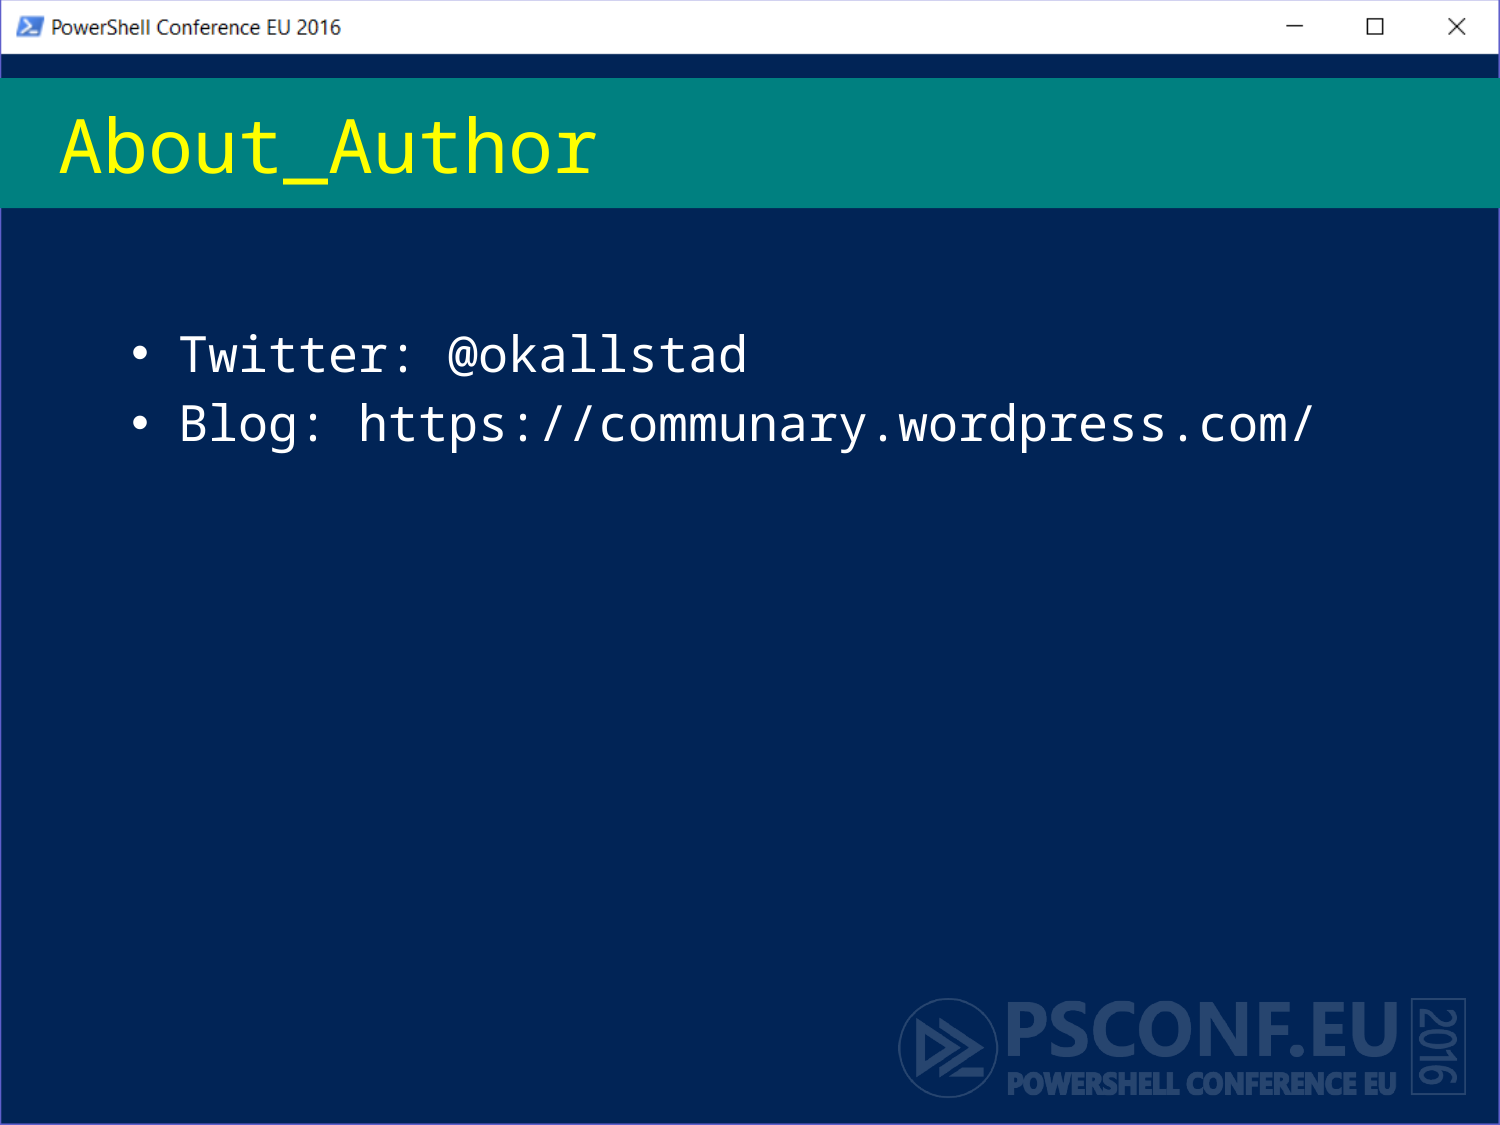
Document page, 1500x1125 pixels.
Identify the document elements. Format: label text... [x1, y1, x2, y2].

list Twitter: @okallstad Blog: https://communary.wordpress.com/ [41, 314, 1459, 1035]
title About_Author [0, 78, 1500, 209]
picture [0, 0, 1500, 78]
picture [0, 209, 1500, 1125]
